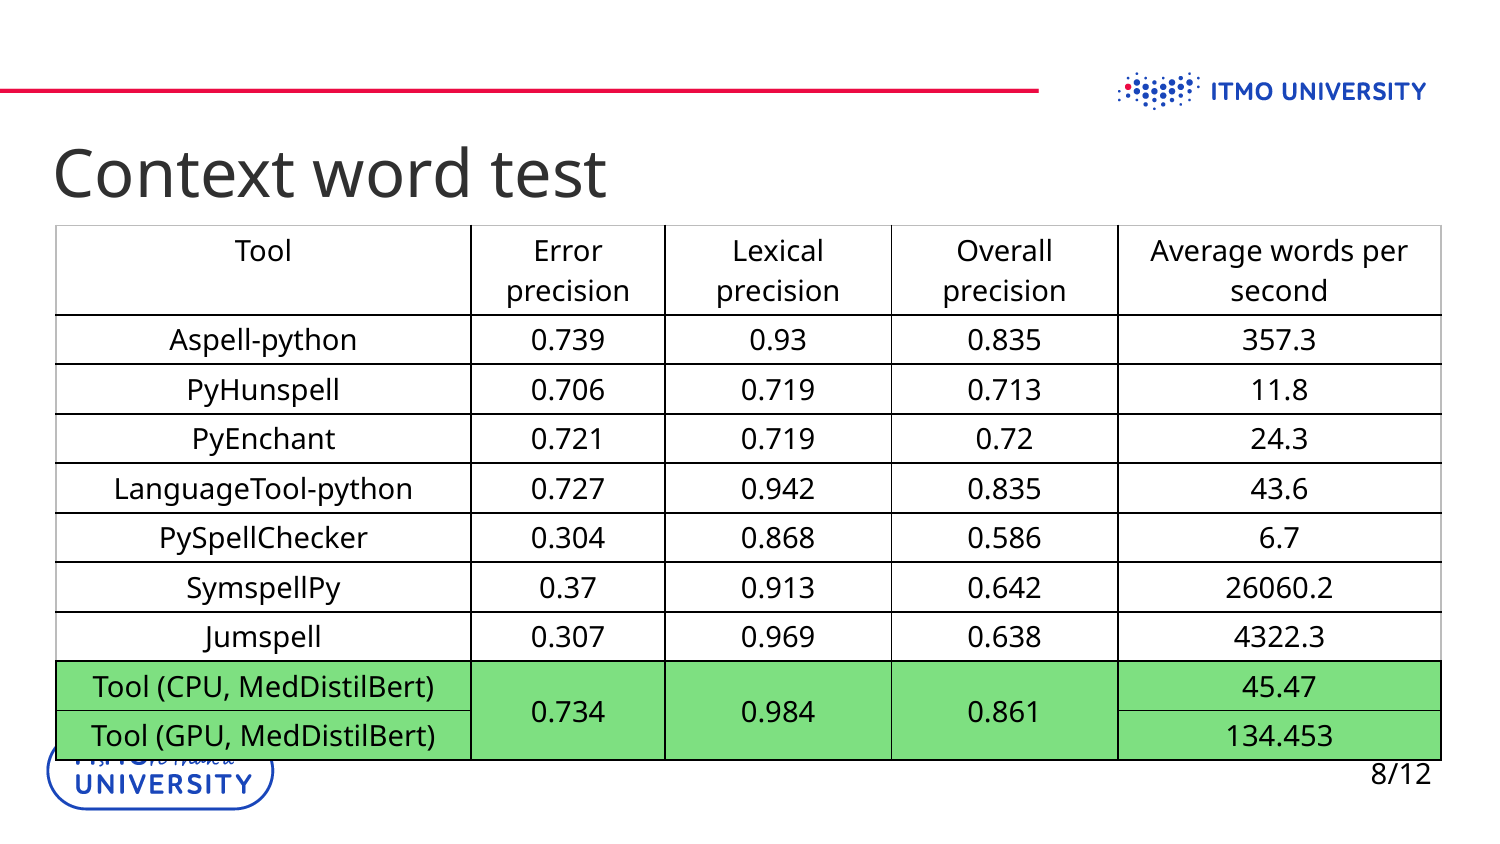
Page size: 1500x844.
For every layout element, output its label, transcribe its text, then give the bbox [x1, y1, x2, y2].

table_cell 0.642 [892, 563, 1117, 611]
table_cell 4322.3 [1119, 613, 1440, 660]
table_cell Tool (GPU, MedDistilBert) [57, 711, 470, 759]
text_box 8/12 [1355, 748, 1448, 798]
table_cell 0.713 [892, 365, 1117, 413]
table_cell Tool (CPU, MedDistilBert) [57, 662, 470, 710]
table_cell PyEnchant [57, 415, 470, 462]
table_cell 357.3 [1119, 316, 1440, 363]
table_cell 0.727 [472, 464, 664, 512]
table_cell 0.706 [472, 365, 664, 413]
table_cell 0.93 [666, 316, 891, 363]
table_cell 0.913 [666, 563, 891, 611]
table_cell LanguageTool-python [57, 464, 470, 512]
table_header Error precision [472, 226, 664, 314]
table_cell 26060.2 [1119, 563, 1440, 611]
table_cell 0.942 [666, 464, 891, 512]
table_header Lexical precision [666, 226, 891, 314]
table_cell PyHunspell [57, 365, 470, 413]
table_cell 134.453 [1119, 711, 1440, 759]
table_header Tool [57, 226, 470, 314]
table_cell SymspellPy [57, 563, 470, 611]
table_cell PySpellChecker [57, 514, 470, 561]
table_cell 0.37 [472, 563, 664, 611]
table_cell 0.969 [666, 613, 891, 660]
title Context word test [37, 116, 1070, 226]
table_cell 24.3 [1119, 415, 1440, 462]
table_cell 0.307 [472, 613, 664, 660]
table_cell 0.586 [892, 514, 1117, 561]
table_header Average words per second [1119, 226, 1440, 314]
table_cell 6.7 [1119, 514, 1440, 561]
picture [0, 0, 1500, 844]
table_cell 43.6 [1119, 464, 1440, 512]
table_cell 0.719 [666, 415, 891, 462]
table_cell 0.304 [472, 514, 664, 561]
table_cell 0.739 [472, 316, 664, 363]
table_cell 11.8 [1119, 365, 1440, 413]
table_cell 0.719 [666, 365, 891, 413]
table_cell Jumspell [57, 613, 470, 660]
table_cell 0.734 [472, 662, 664, 759]
table_cell 0.72 [892, 415, 1117, 462]
table_cell 0.638 [892, 613, 1117, 660]
table_header Overall precision [892, 226, 1117, 314]
table_cell 0.868 [666, 514, 891, 561]
table_cell 45.47 [1119, 662, 1440, 710]
table_cell 0.835 [892, 316, 1117, 363]
table_cell 0.861 [892, 662, 1117, 759]
table_cell 0.721 [472, 415, 664, 462]
table_cell Aspell-python [57, 316, 470, 363]
table_cell 0.984 [666, 662, 891, 759]
table_cell 0.835 [892, 464, 1117, 512]
